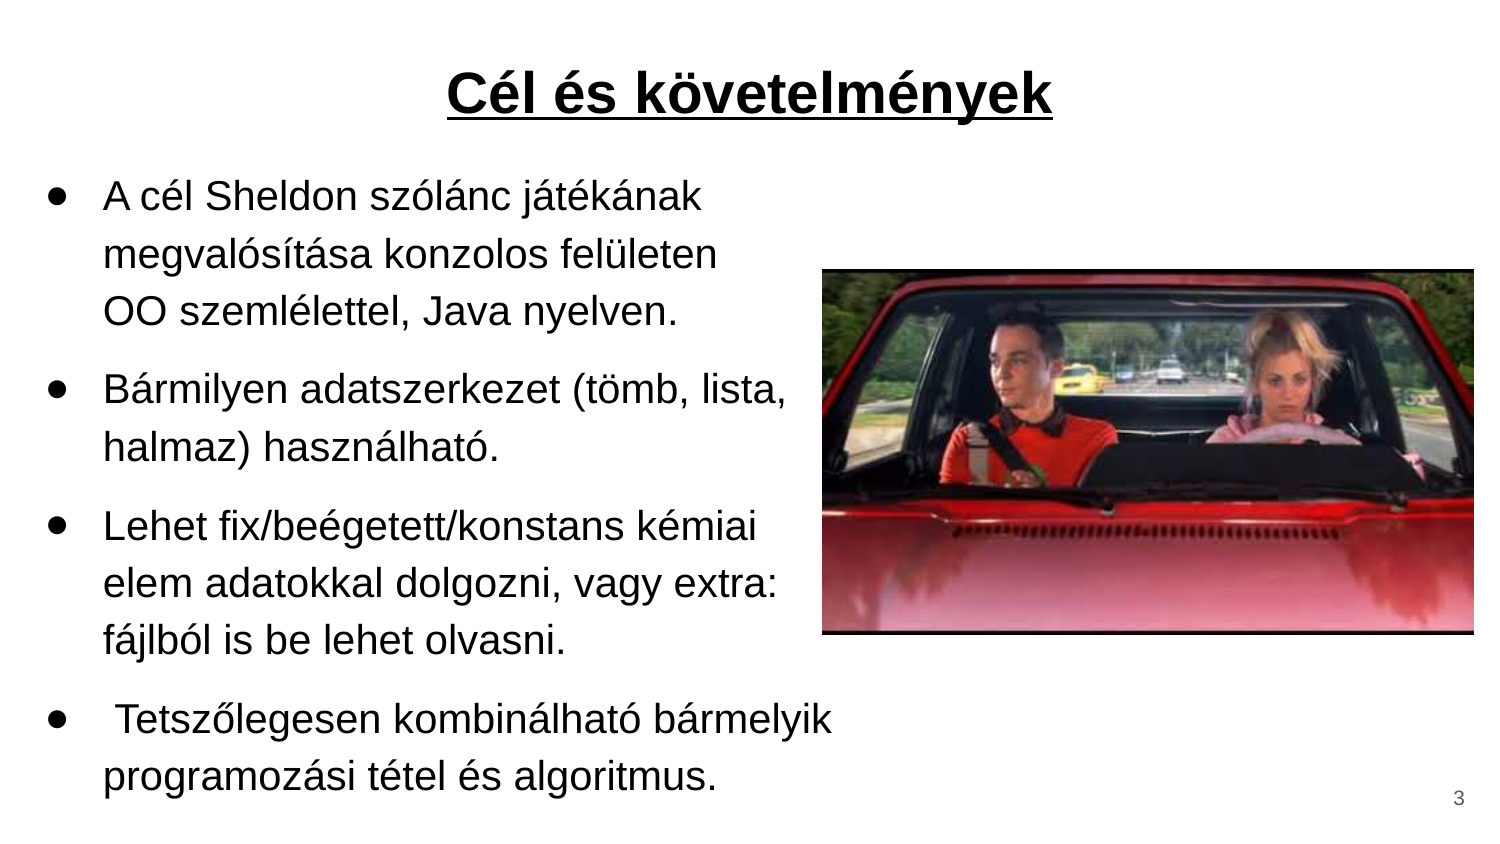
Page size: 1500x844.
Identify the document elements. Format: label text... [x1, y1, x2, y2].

slide_number 3 [1389, 764, 1480, 830]
title Cél és követelmények [51, 40, 1449, 135]
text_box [821, 268, 1475, 636]
list A cél Sheldon szólánc játékának megvalósítása konzolos felületen OO szemlélettel, Java nyelven. Bármilyen adatszerkezet (tömb, lista, halmaz) használható. Lehet fix/beégetett/konstans kémiai elem adatokkal dolgozni, vagy extra: fájlból is be lehet olvasni. Tetszőlegesen kombinálható bármelyik programozási tétel és algoritmus. [12, 146, 864, 804]
